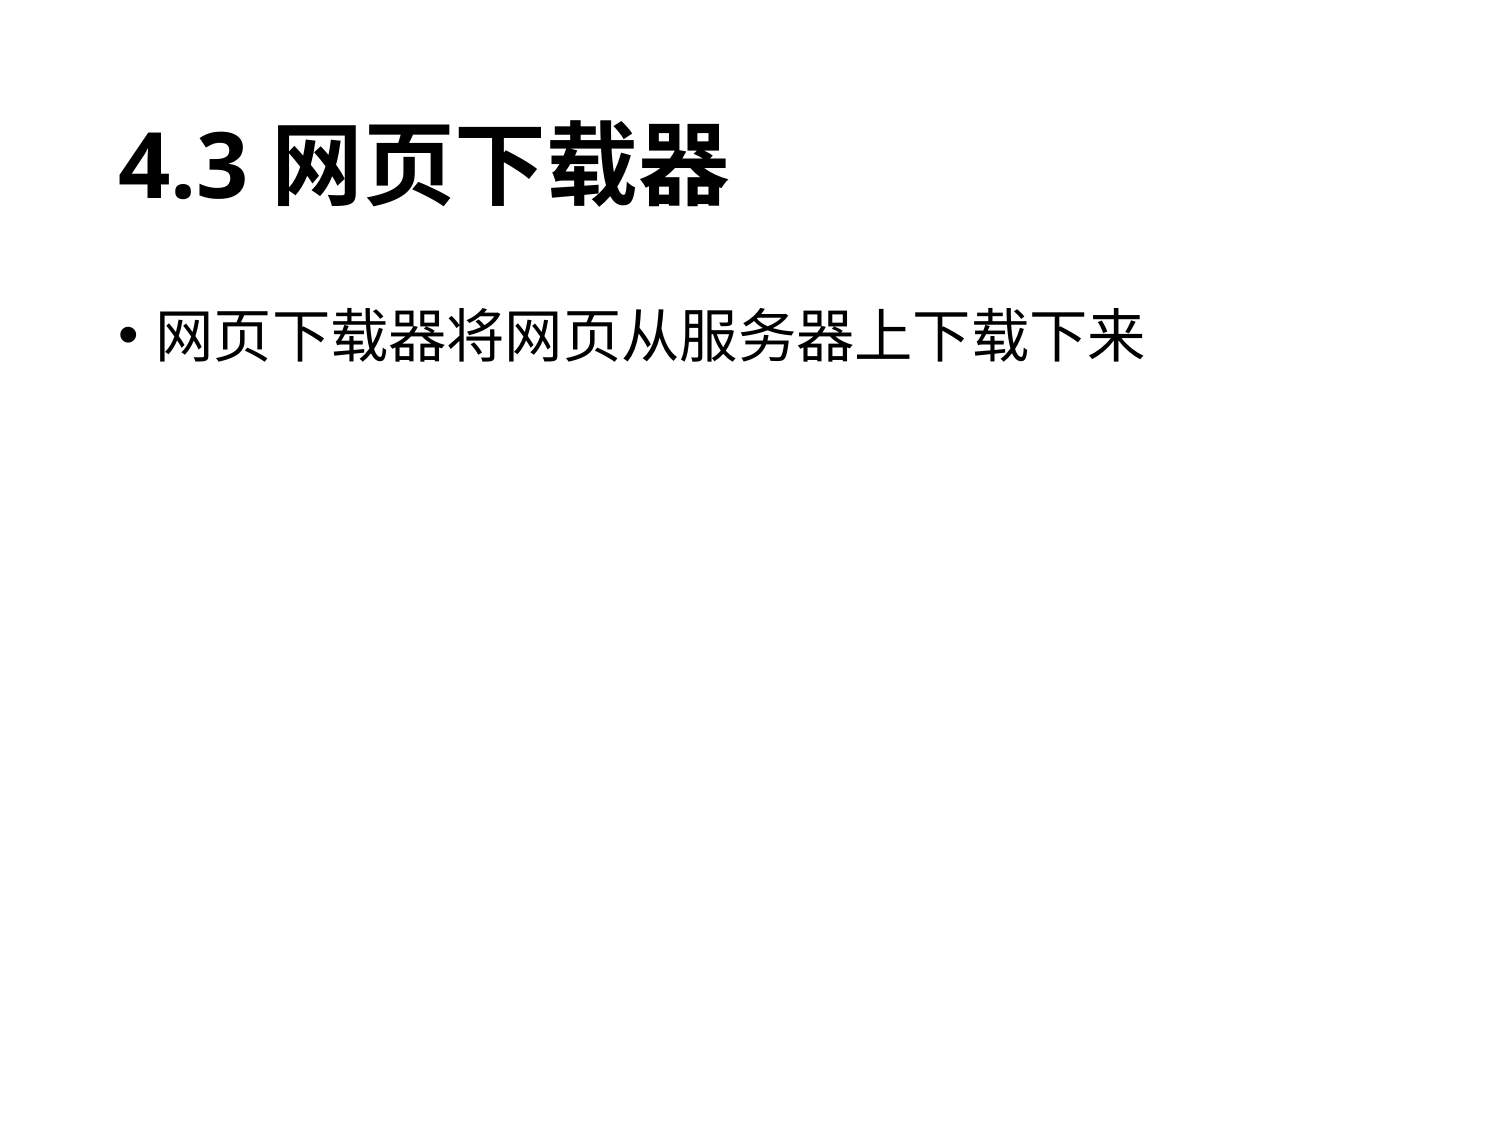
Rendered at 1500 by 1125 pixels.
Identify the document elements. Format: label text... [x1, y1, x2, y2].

title 4.3网页下载器 [103, 59, 1397, 278]
list 网页下载器将网页从服务器上下载下来 [103, 299, 1397, 1014]
